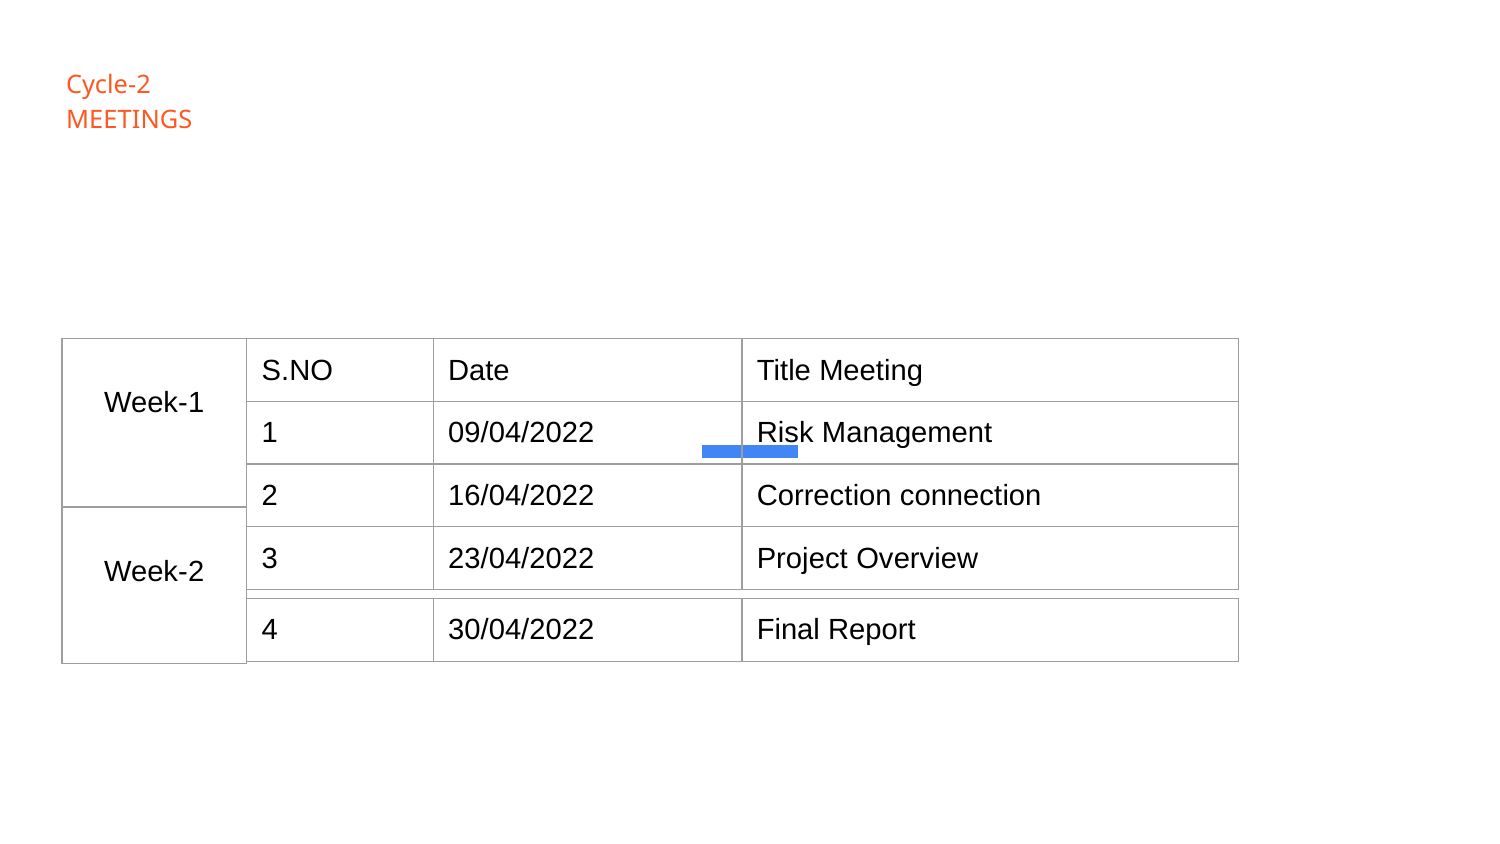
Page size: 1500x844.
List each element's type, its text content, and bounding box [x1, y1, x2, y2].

table_header 30/04/2022 [434, 599, 741, 661]
table_cell Week-2 [63, 508, 246, 663]
table_header Title Meeting [743, 339, 1238, 401]
table_header Week-1 [63, 339, 246, 506]
table_cell Correction connection [743, 465, 1238, 526]
title Cycle-2 MEETINGS [51, 50, 1449, 151]
table_cell Project Overview [743, 527, 1238, 589]
table_cell 09/04/2022 [434, 402, 741, 463]
table_header S.NO [247, 339, 433, 401]
table_cell 2 [247, 465, 433, 526]
table_cell 1 [247, 402, 433, 463]
table_cell 3 [247, 527, 433, 589]
table_cell 23/04/2022 [434, 527, 741, 589]
table_cell 16/04/2022 [434, 465, 741, 526]
table_header Date [434, 339, 741, 401]
table_header Final Report [743, 599, 1238, 661]
table_header 4 [247, 599, 433, 661]
table_cell Risk Management [743, 402, 1238, 463]
